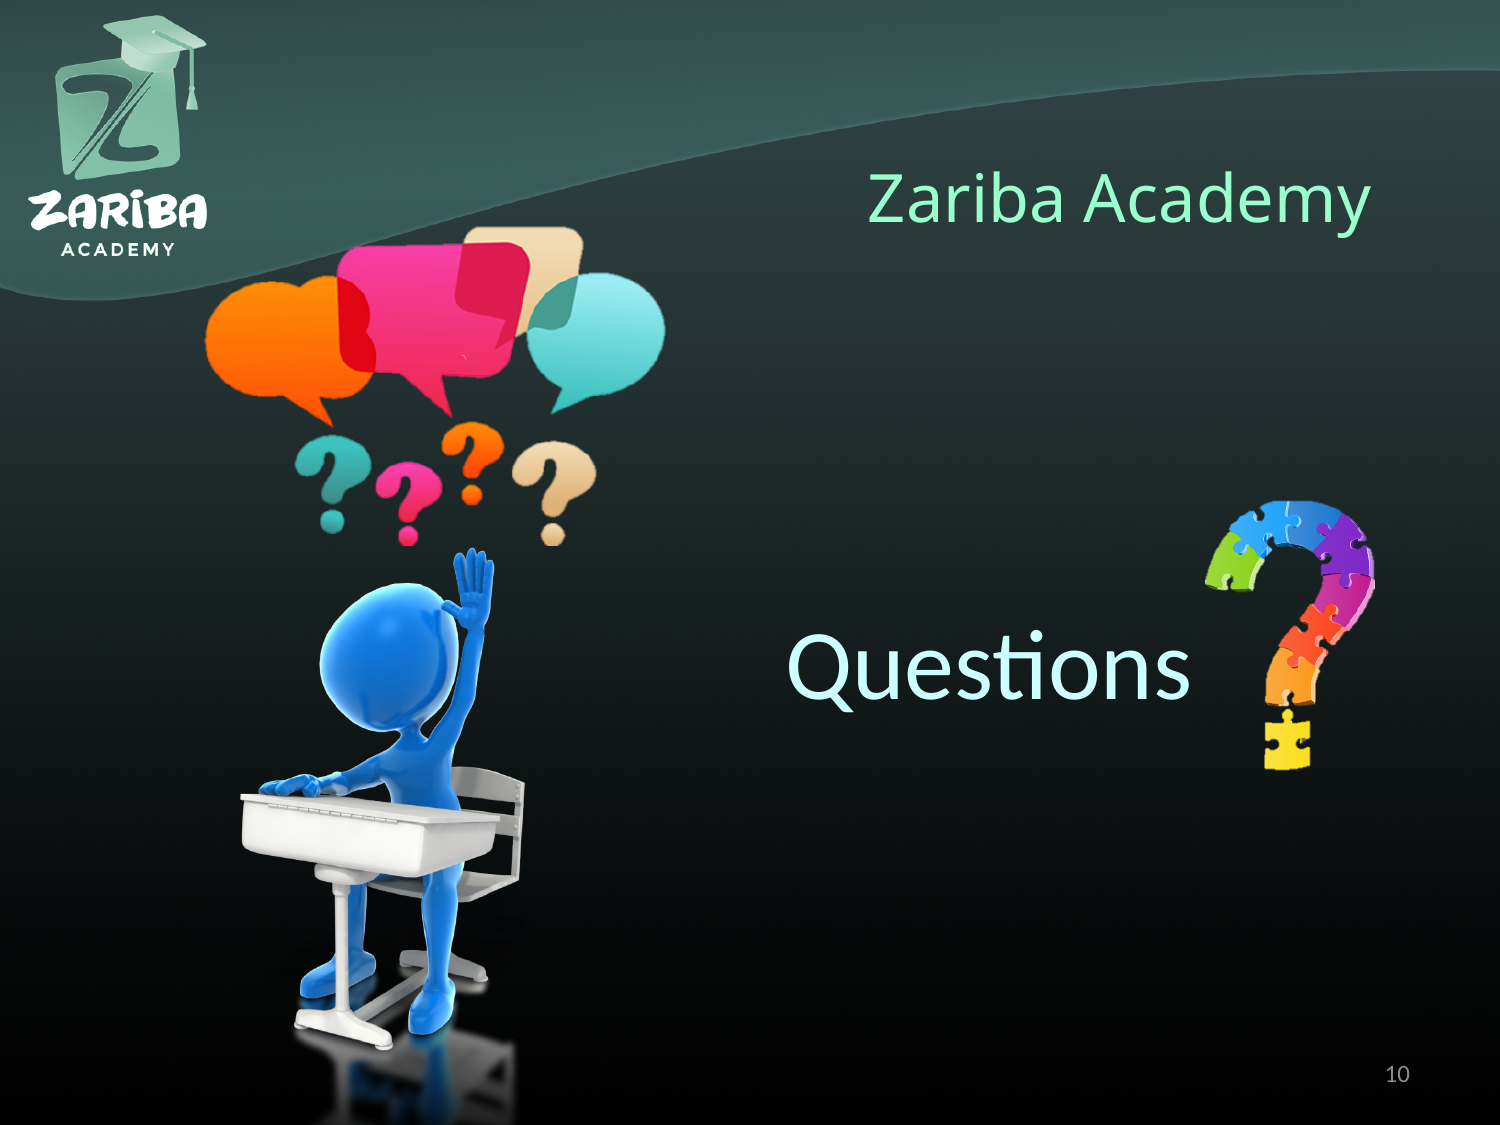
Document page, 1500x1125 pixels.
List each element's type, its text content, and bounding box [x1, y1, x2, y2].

text_box Questions [623, 437, 1500, 881]
picture [1205, 499, 1375, 772]
text_box Zariba Academy [562, 74, 1500, 316]
text_box <number> [1074, 1042, 1425, 1103]
picture [0, 0, 1500, 1125]
